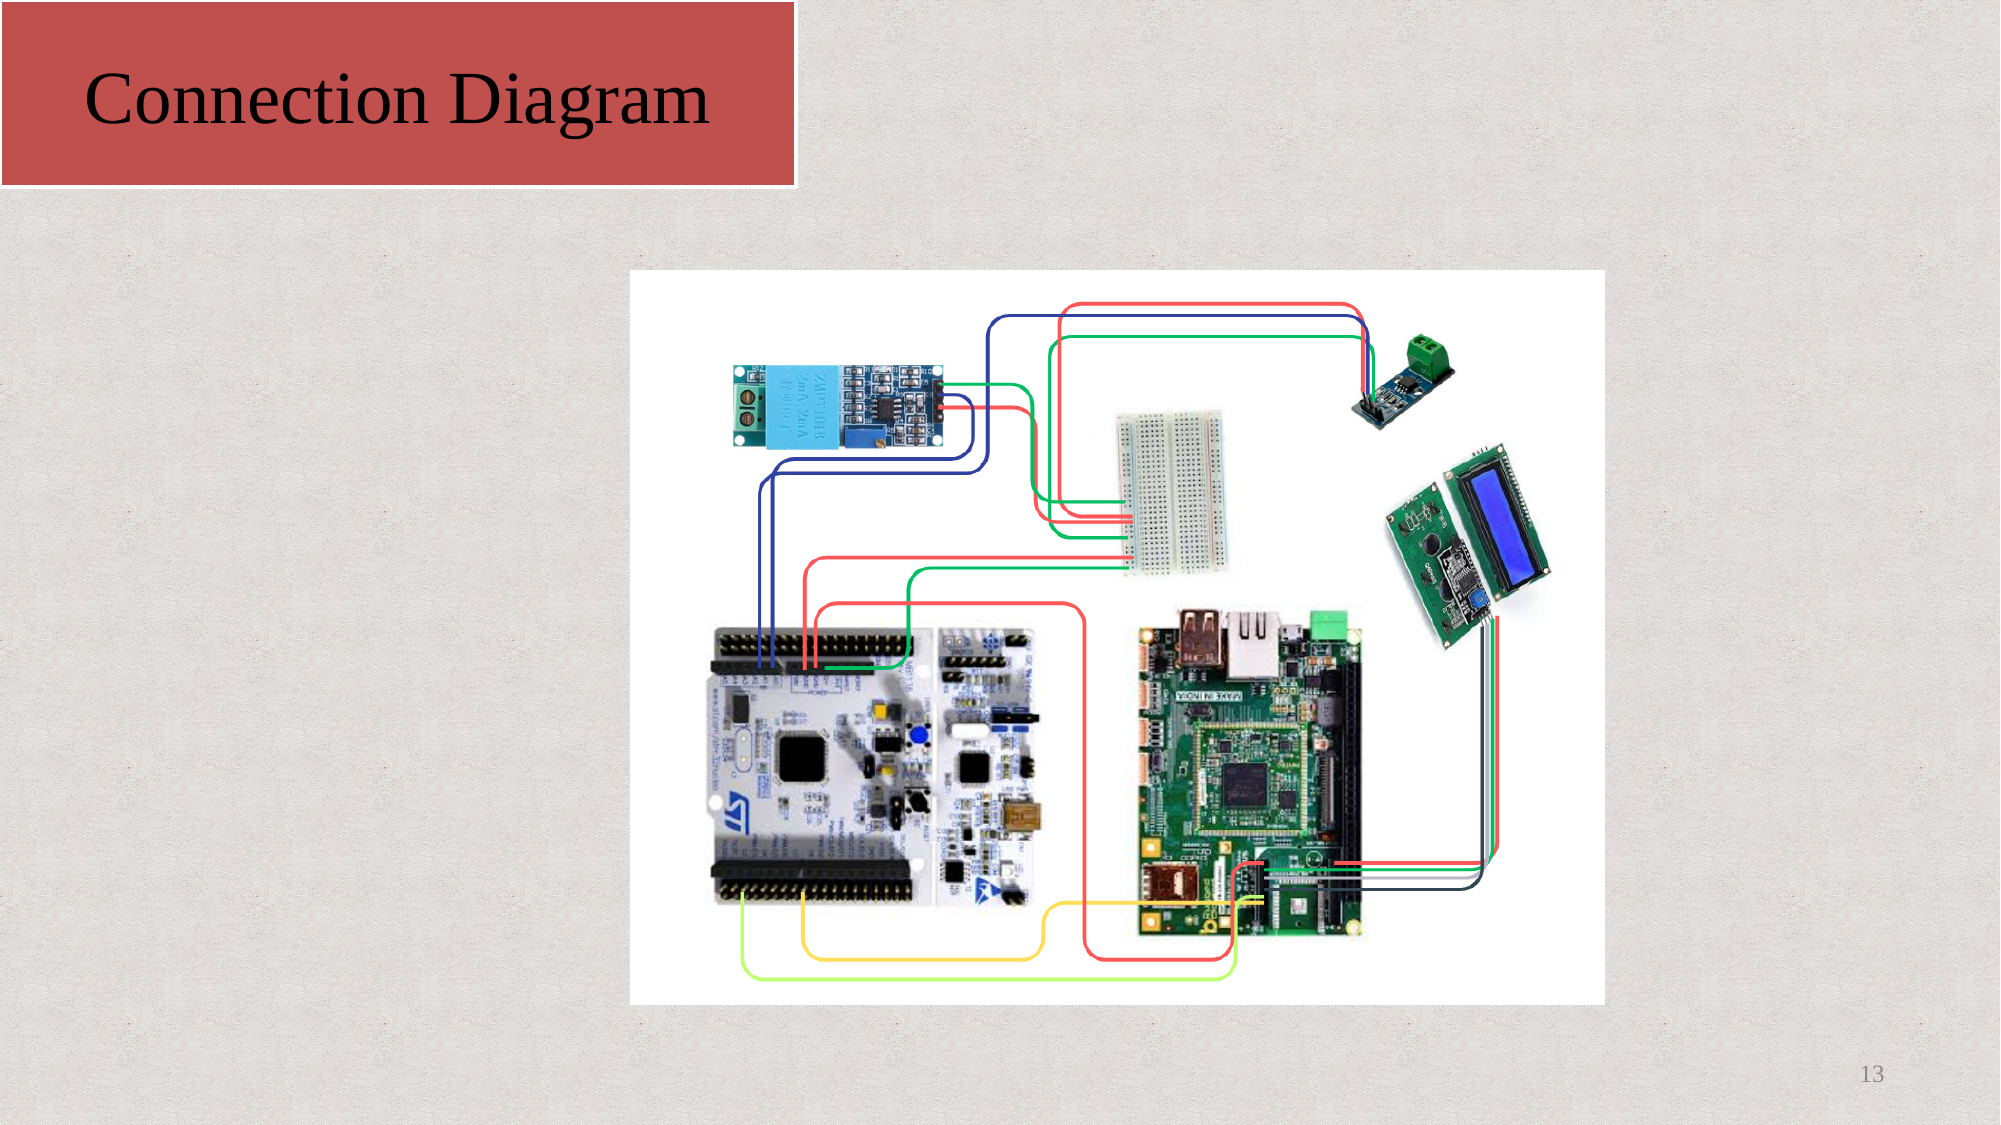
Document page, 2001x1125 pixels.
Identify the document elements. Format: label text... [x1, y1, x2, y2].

text_box [164, 270, 627, 915]
picture [0, 0, 2001, 1125]
text_box [1606, 270, 1861, 915]
text_box <number> [1433, 1042, 1900, 1102]
text_box Connection Diagram [0, 0, 798, 189]
